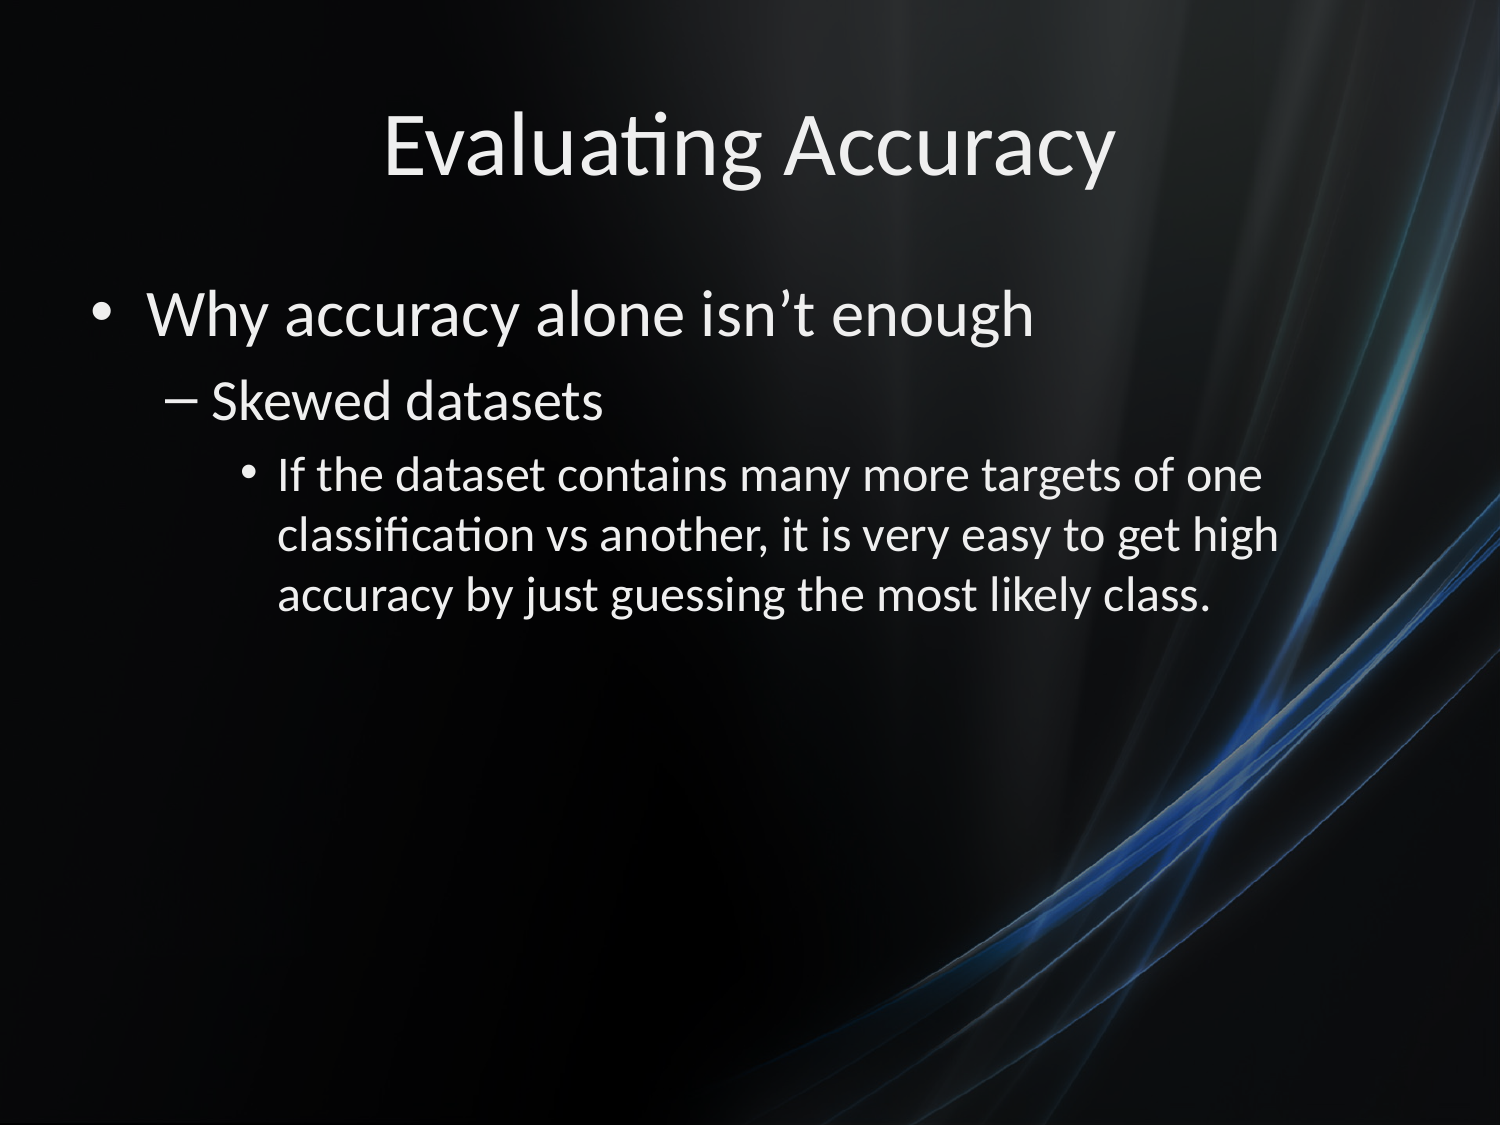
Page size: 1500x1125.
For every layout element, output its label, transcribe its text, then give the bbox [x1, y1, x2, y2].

title Evaluating Accuracy [75, 45, 1425, 233]
picture [0, 0, 1500, 1125]
list Why accuracy alone isn’t enough Skewed datasets If the dataset contains many more targets of one classification vs another, it is very easy to get high accuracy by just guessing the most likely class. [75, 262, 1425, 1005]
